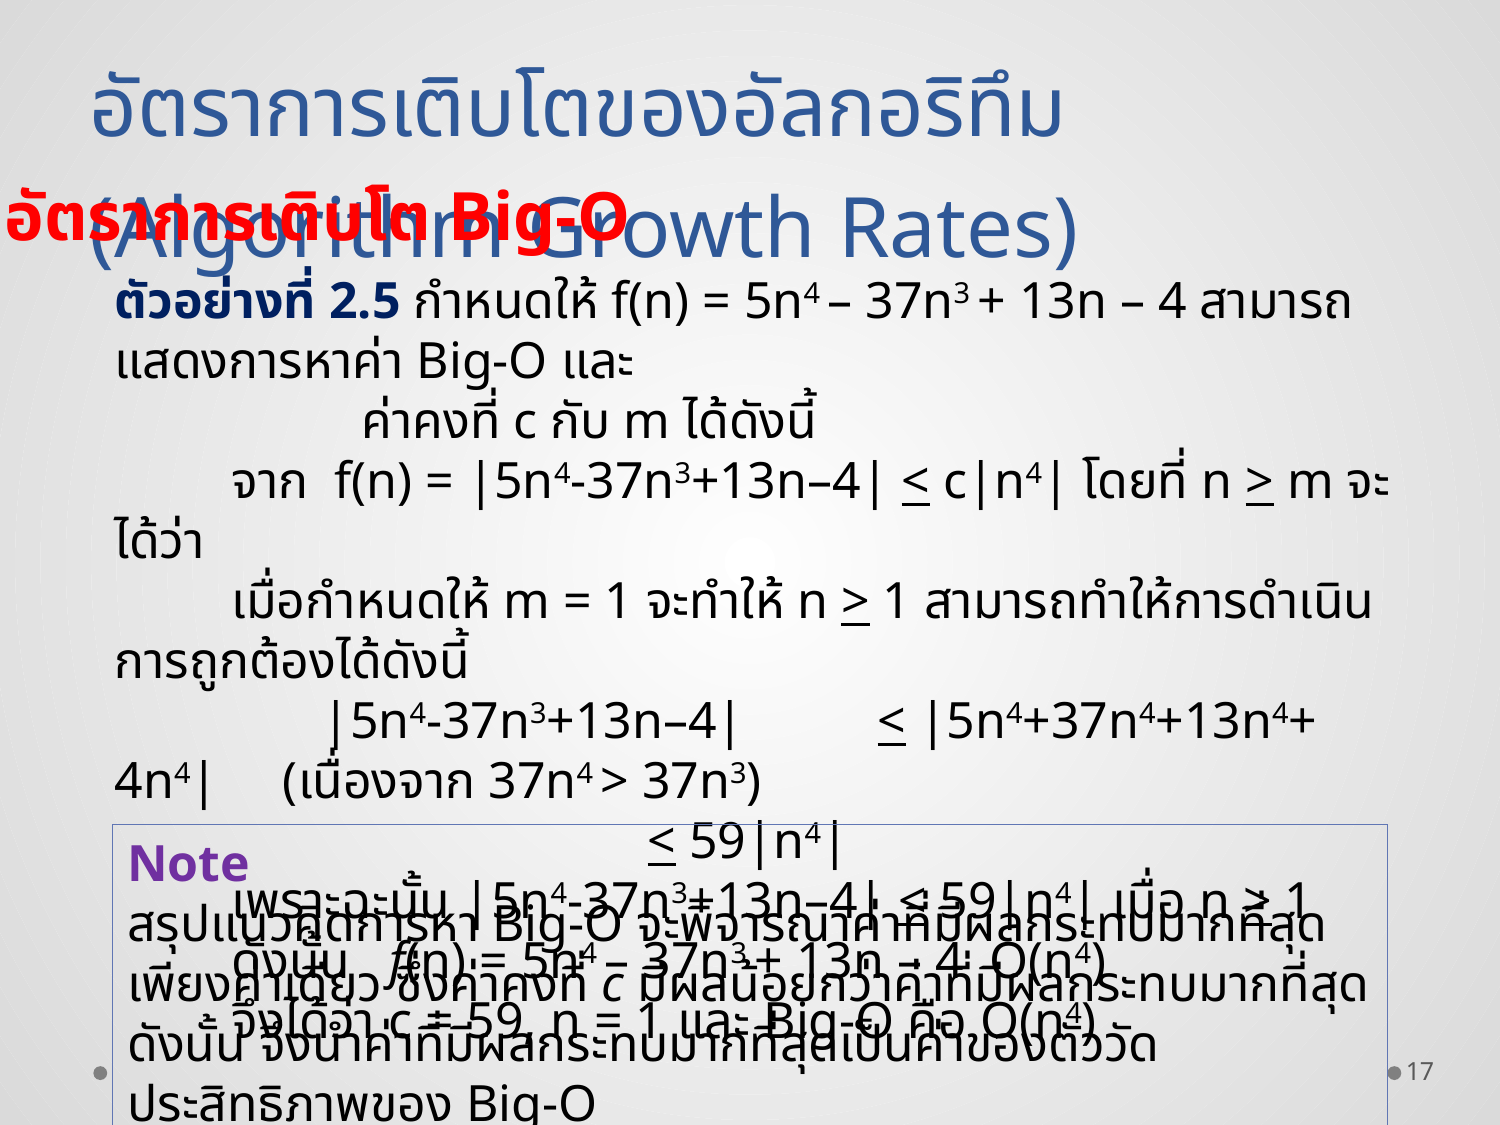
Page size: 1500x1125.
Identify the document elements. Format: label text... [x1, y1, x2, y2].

text_box อัตราการเติบโต Big-O [0, 166, 646, 262]
slide_number 17 [1401, 1042, 1494, 1103]
text_box Note สรุปแนวคิดการหา Big-O จะพิจารณาค่าที่มีผลกระทบมากที่สุดเพียงค่าเดียว ซึ่งค่าคงที่ c มีผลน้อยกว่าค่าที่มีผลกระทบมากที่สุด ดังนั้น จึงนำค่าที่มีผลกระทบมากที่สุดเป็นค่าของตัววัดประสิทธิภาพของ Big-O [112, 824, 1388, 1125]
text_box อัตราการเติบโตของอัลกอริทึม (Algorithm Growth Rates) [75, 24, 1463, 175]
